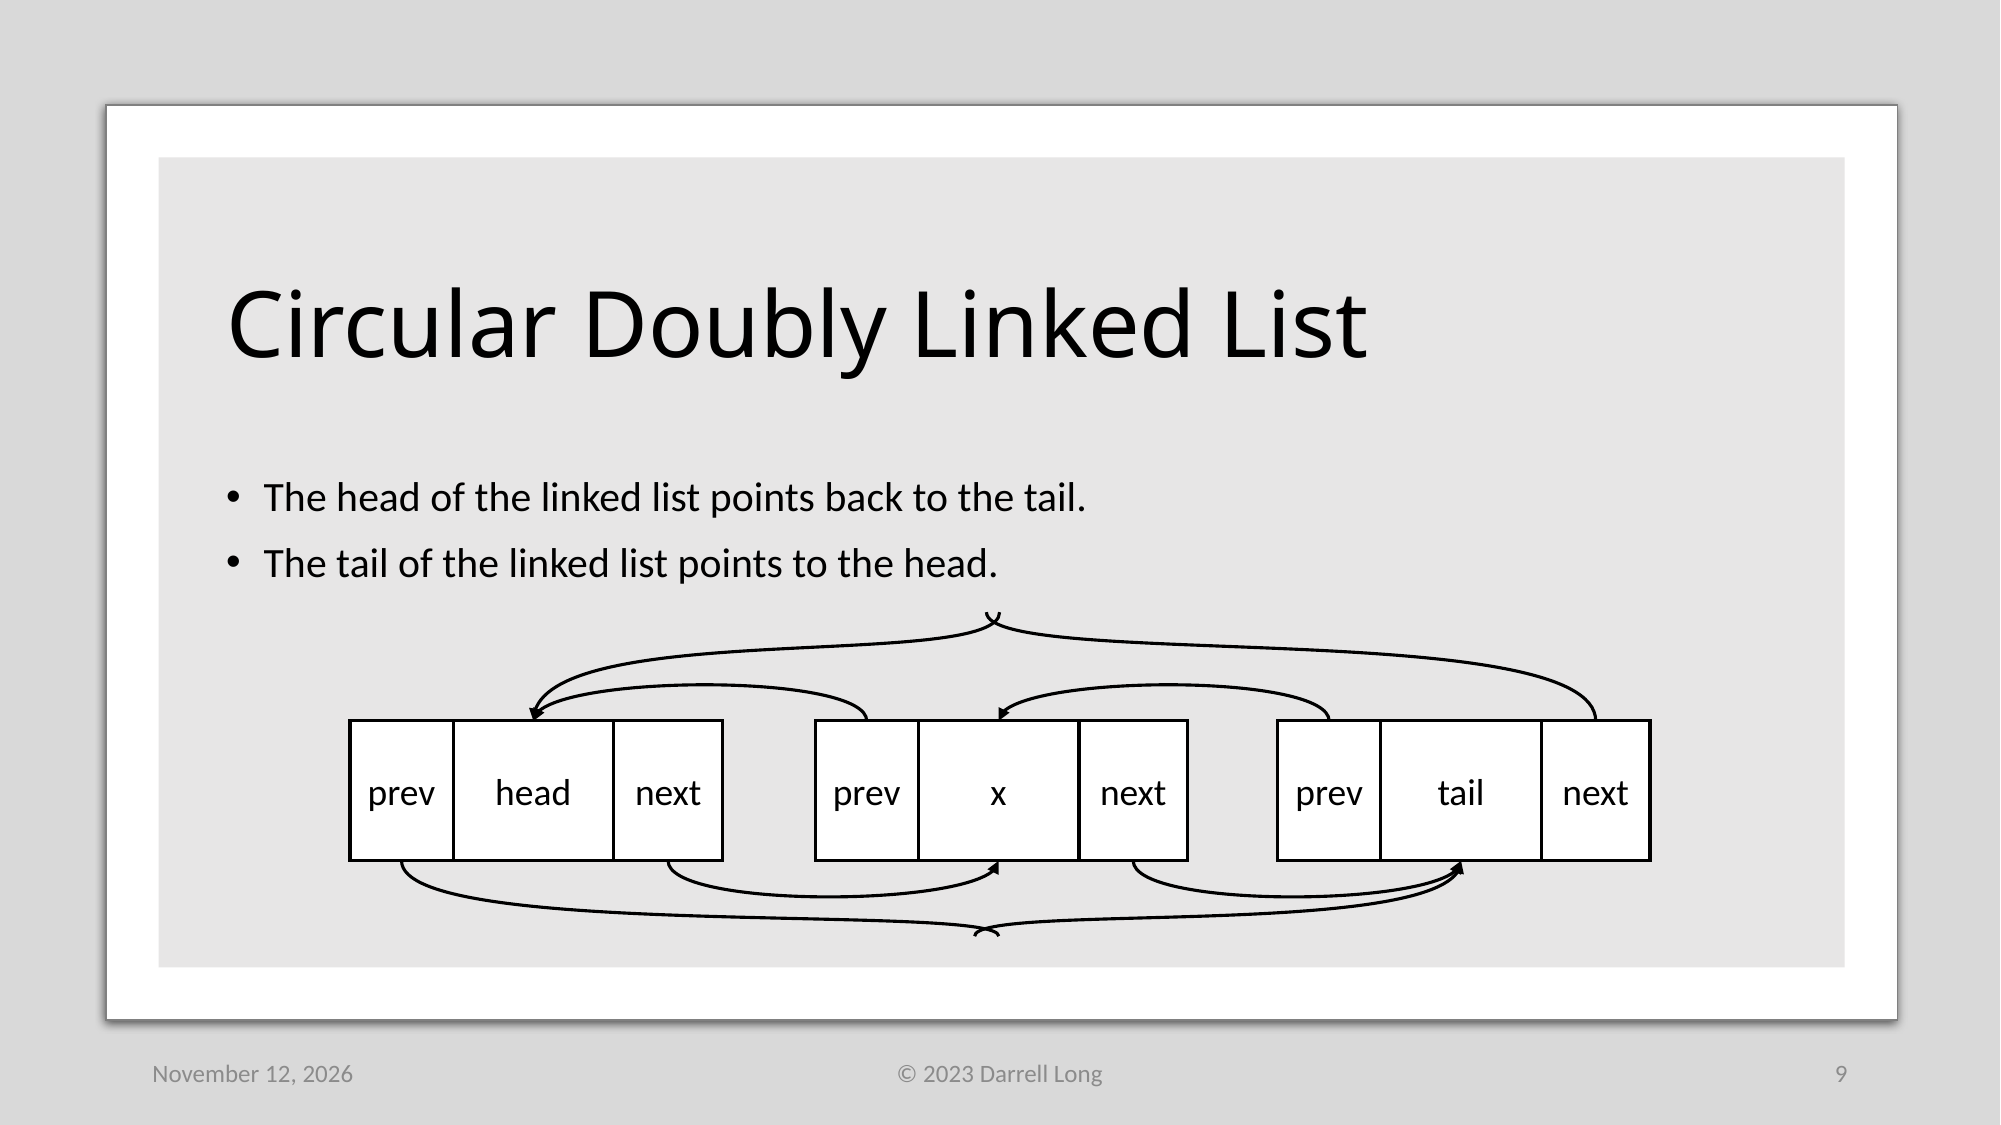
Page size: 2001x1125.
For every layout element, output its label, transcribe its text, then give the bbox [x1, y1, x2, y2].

text_box [158, 156, 1846, 968]
list The head of the linked list points back to the tail. The tail of the linked list points to the head. [211, 468, 1793, 914]
footer © 2023 Darrell Long [662, 1042, 1338, 1103]
text_box [0, 0, 2000, 1125]
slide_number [137, 1042, 588, 1103]
text_box [105, 104, 1898, 1021]
slide_number 9 [1412, 1042, 1863, 1103]
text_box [349, 612, 1650, 937]
title Circular Doubly Linked List [211, 210, 1793, 446]
